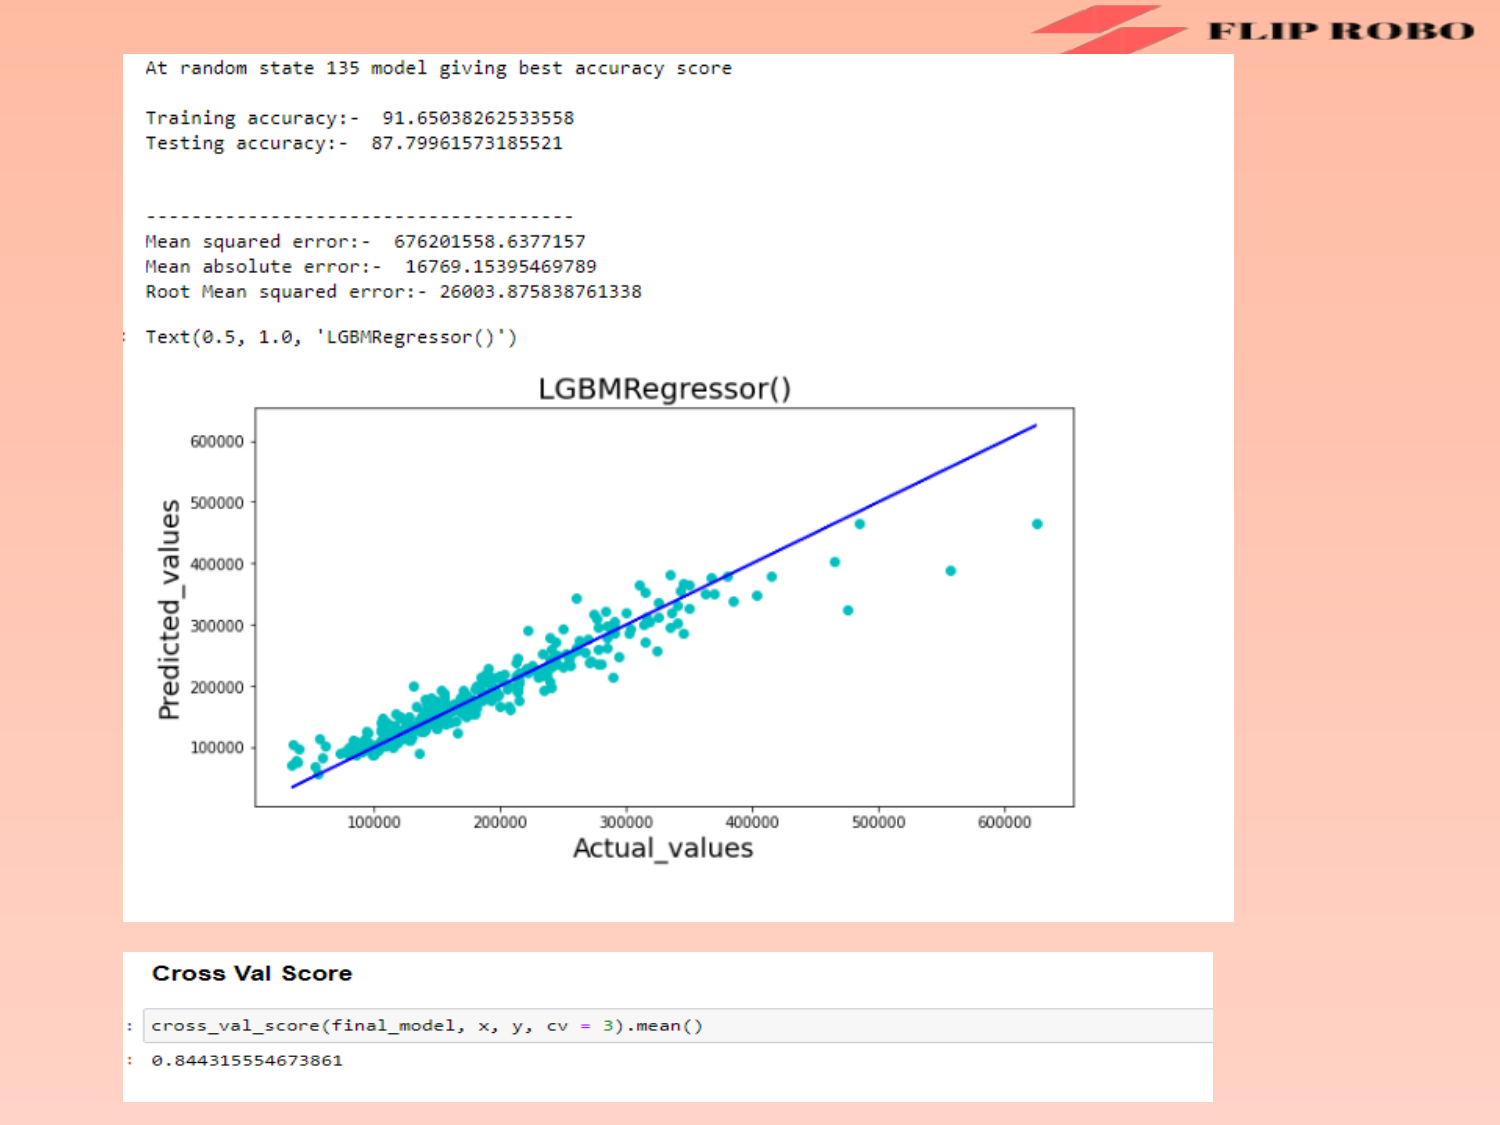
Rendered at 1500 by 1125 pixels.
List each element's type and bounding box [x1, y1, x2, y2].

picture [123, 951, 1214, 1102]
picture [123, 0, 1500, 922]
